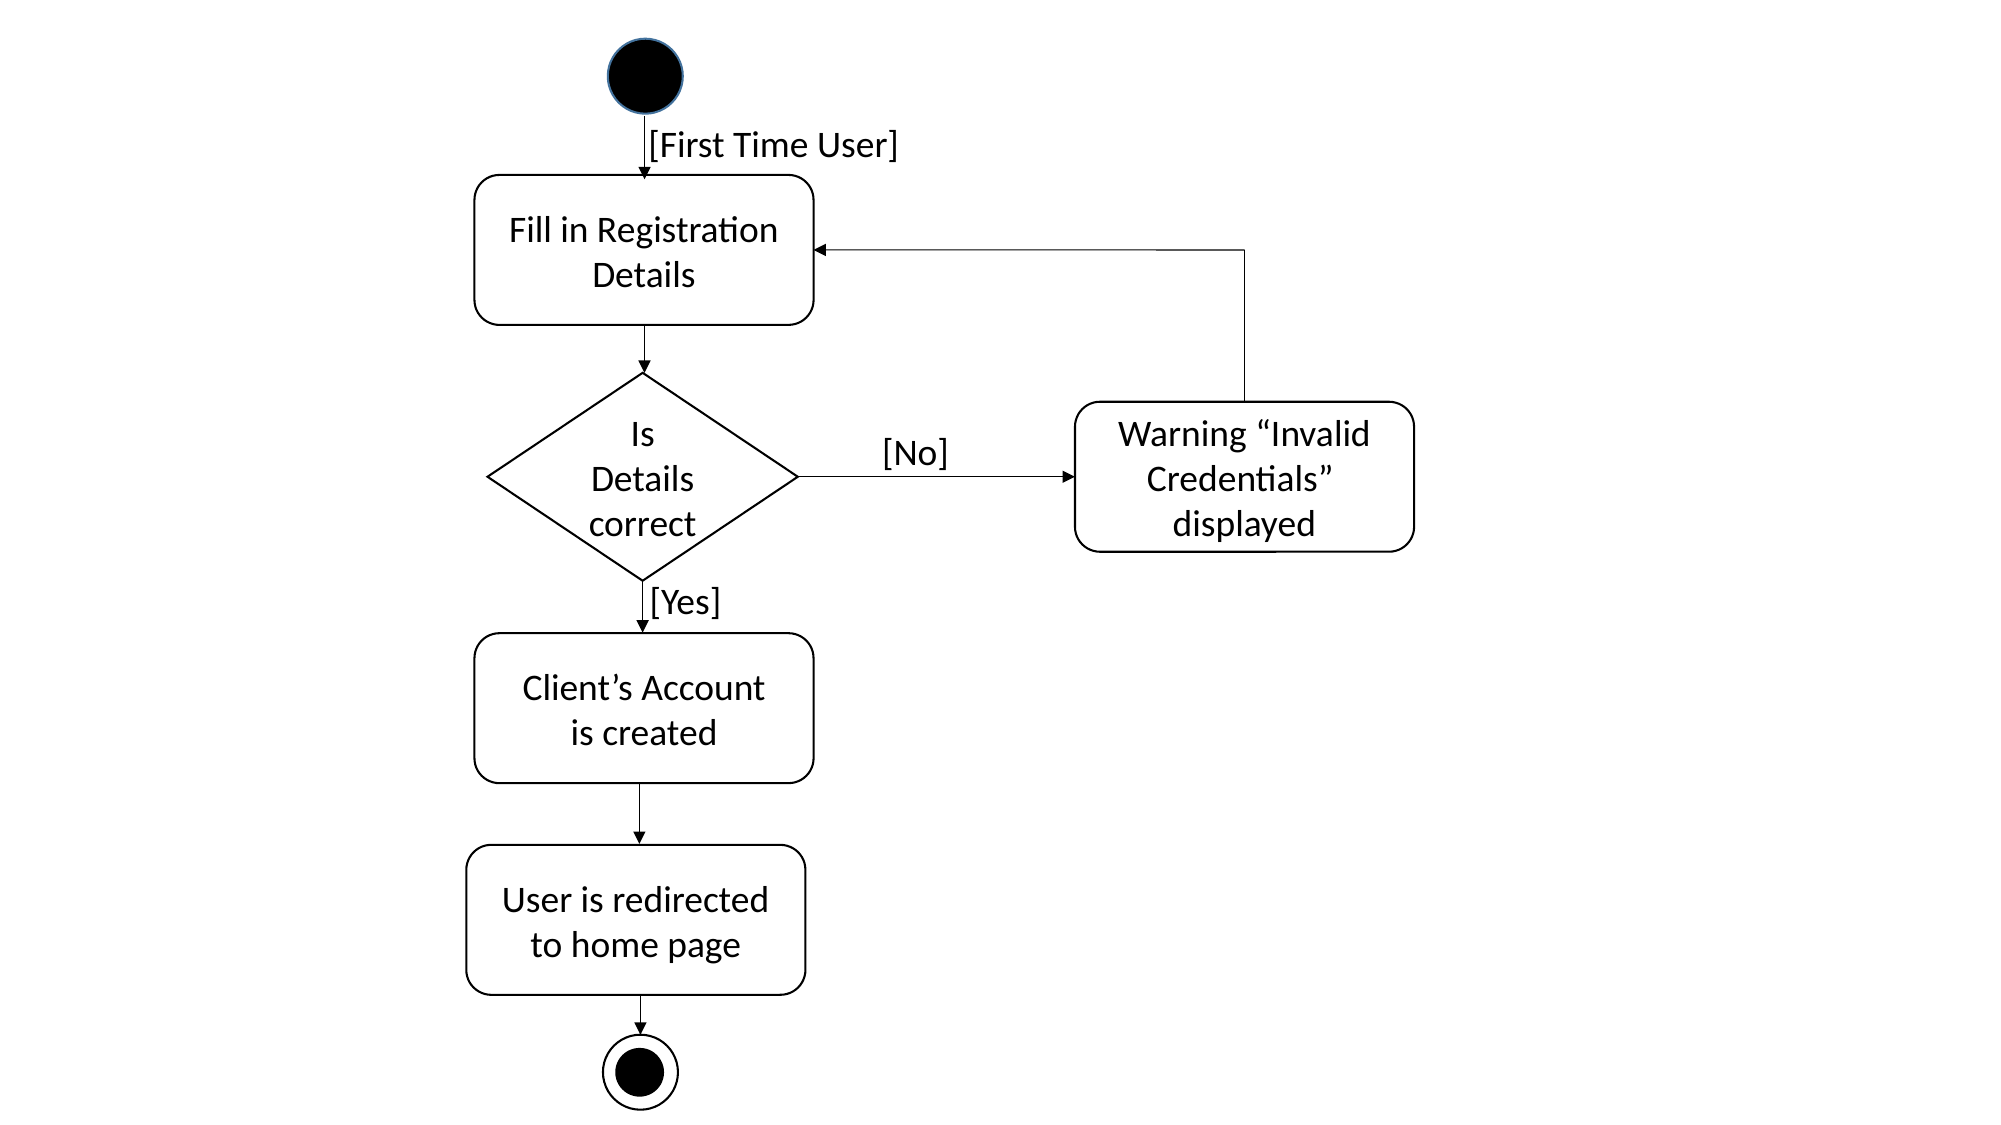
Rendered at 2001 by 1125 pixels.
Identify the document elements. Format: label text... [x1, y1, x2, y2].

text_box [Yes] [634, 569, 1048, 630]
text_box Is Details correct [485, 371, 794, 577]
text_box Warning “Invalid Credentials” displayed [1073, 400, 1416, 553]
text_box [601, 1033, 679, 1111]
text_box Fill in Registration Details [473, 173, 815, 326]
text_box Client’s Account is created [473, 632, 815, 785]
text_box [First Time User] [633, 112, 1047, 172]
text_box User is redirected to home page [465, 843, 807, 996]
text_box [No] [773, 420, 1187, 481]
text_box [606, 37, 684, 113]
